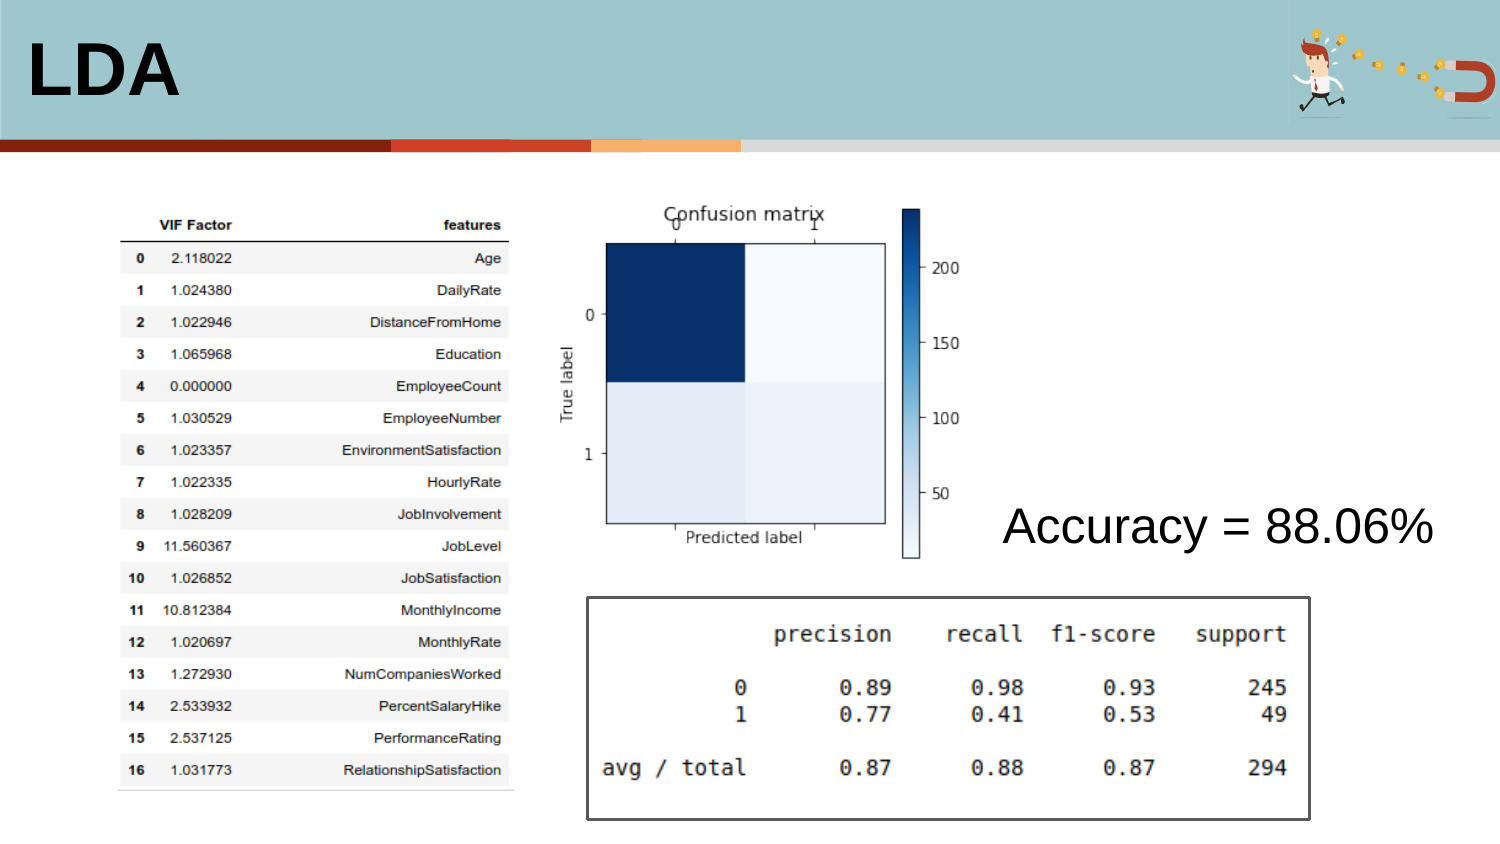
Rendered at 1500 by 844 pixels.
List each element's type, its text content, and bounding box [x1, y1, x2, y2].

picture [588, 598, 1308, 818]
text_box Accuracy = 88.06% [987, 478, 1500, 575]
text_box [0, 0, 1500, 153]
picture [118, 193, 515, 791]
picture [551, 193, 971, 575]
